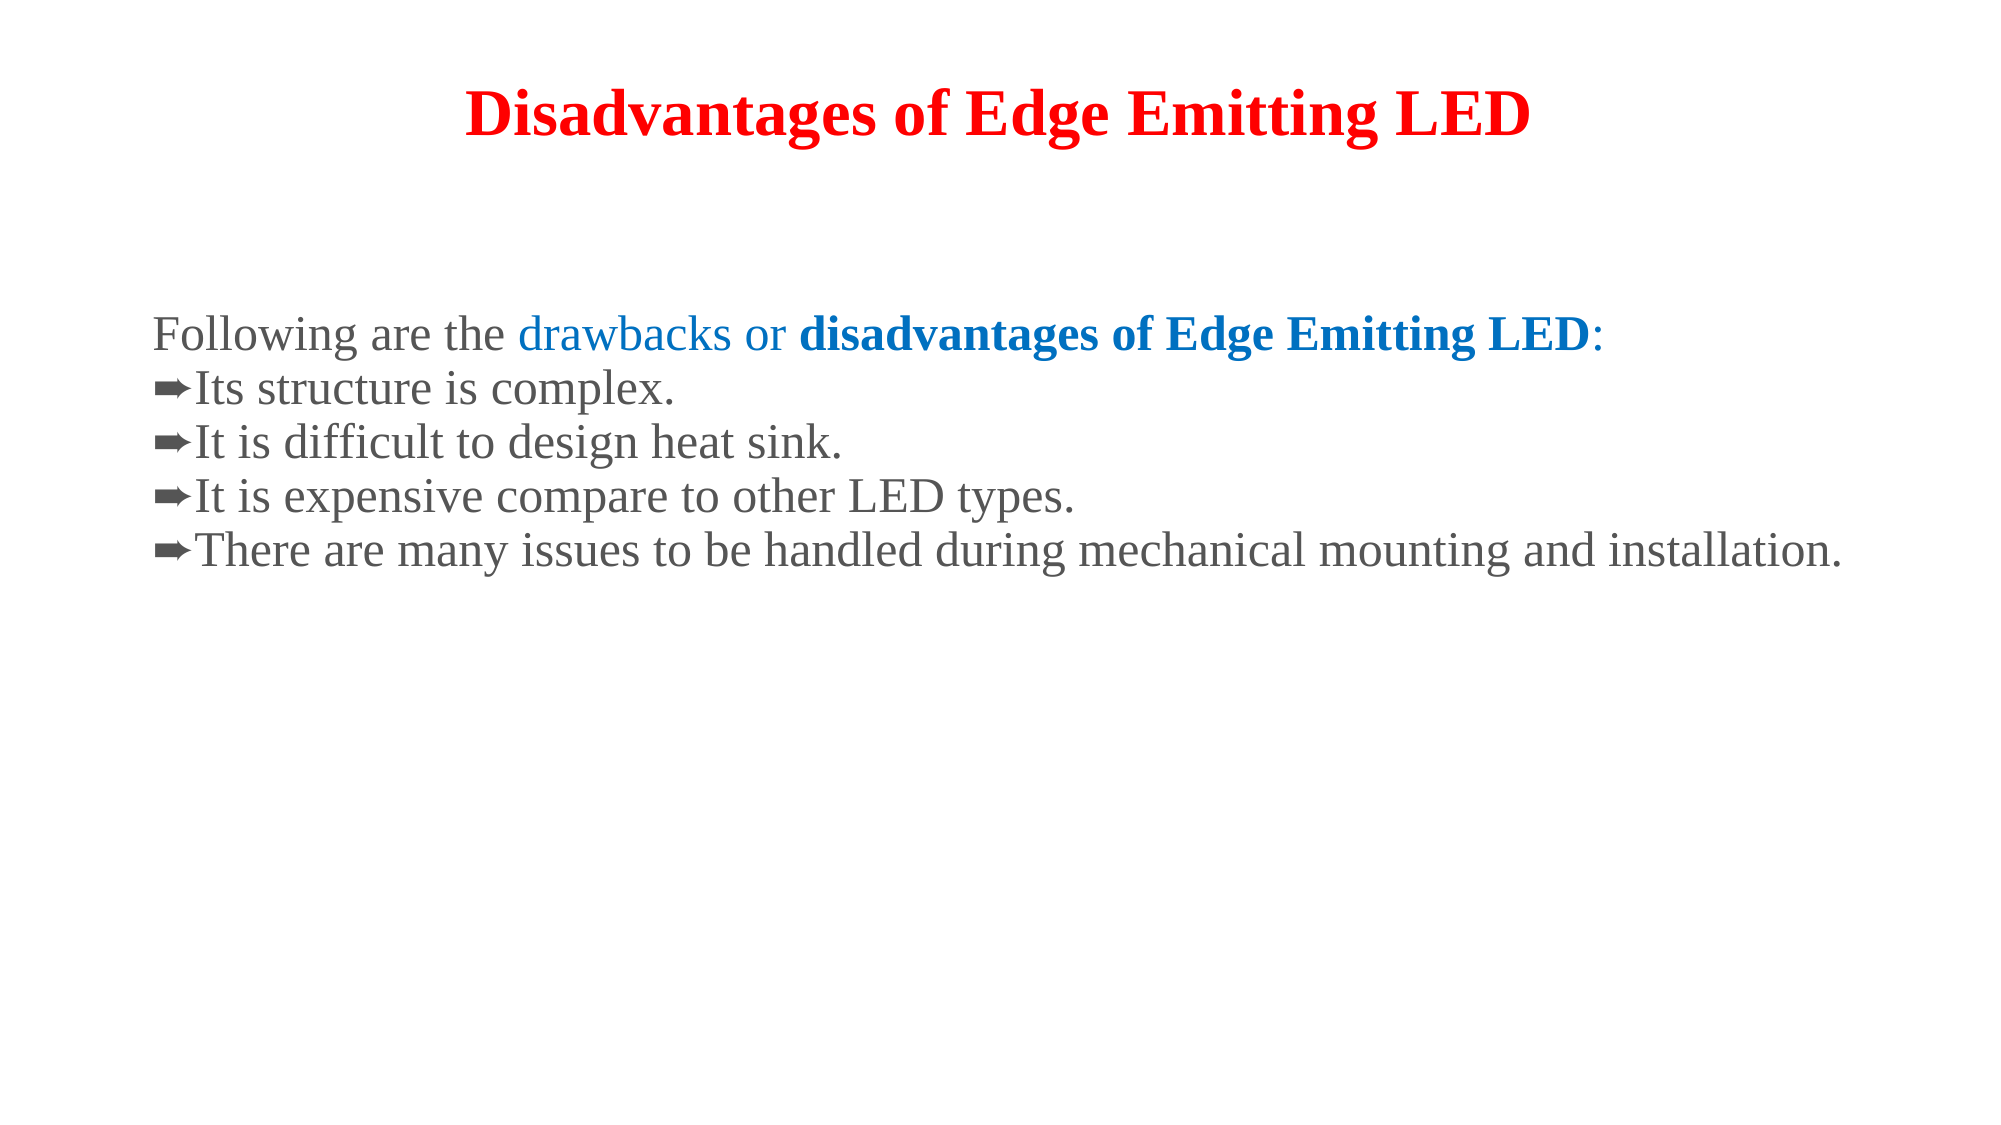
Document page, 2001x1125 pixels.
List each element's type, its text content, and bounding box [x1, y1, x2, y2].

title Disadvantages of Edge Emitting LED [137, 59, 1863, 278]
list Following are the drawbacks or disadvantages of Edge Emitting LED: ➨Its structure is complex. ➨It is difficult to design heat sink. ➨It is expensive compare to other LED types. ➨There are many issues to be handled during mechanical mounting and installation. [137, 299, 1863, 1014]
